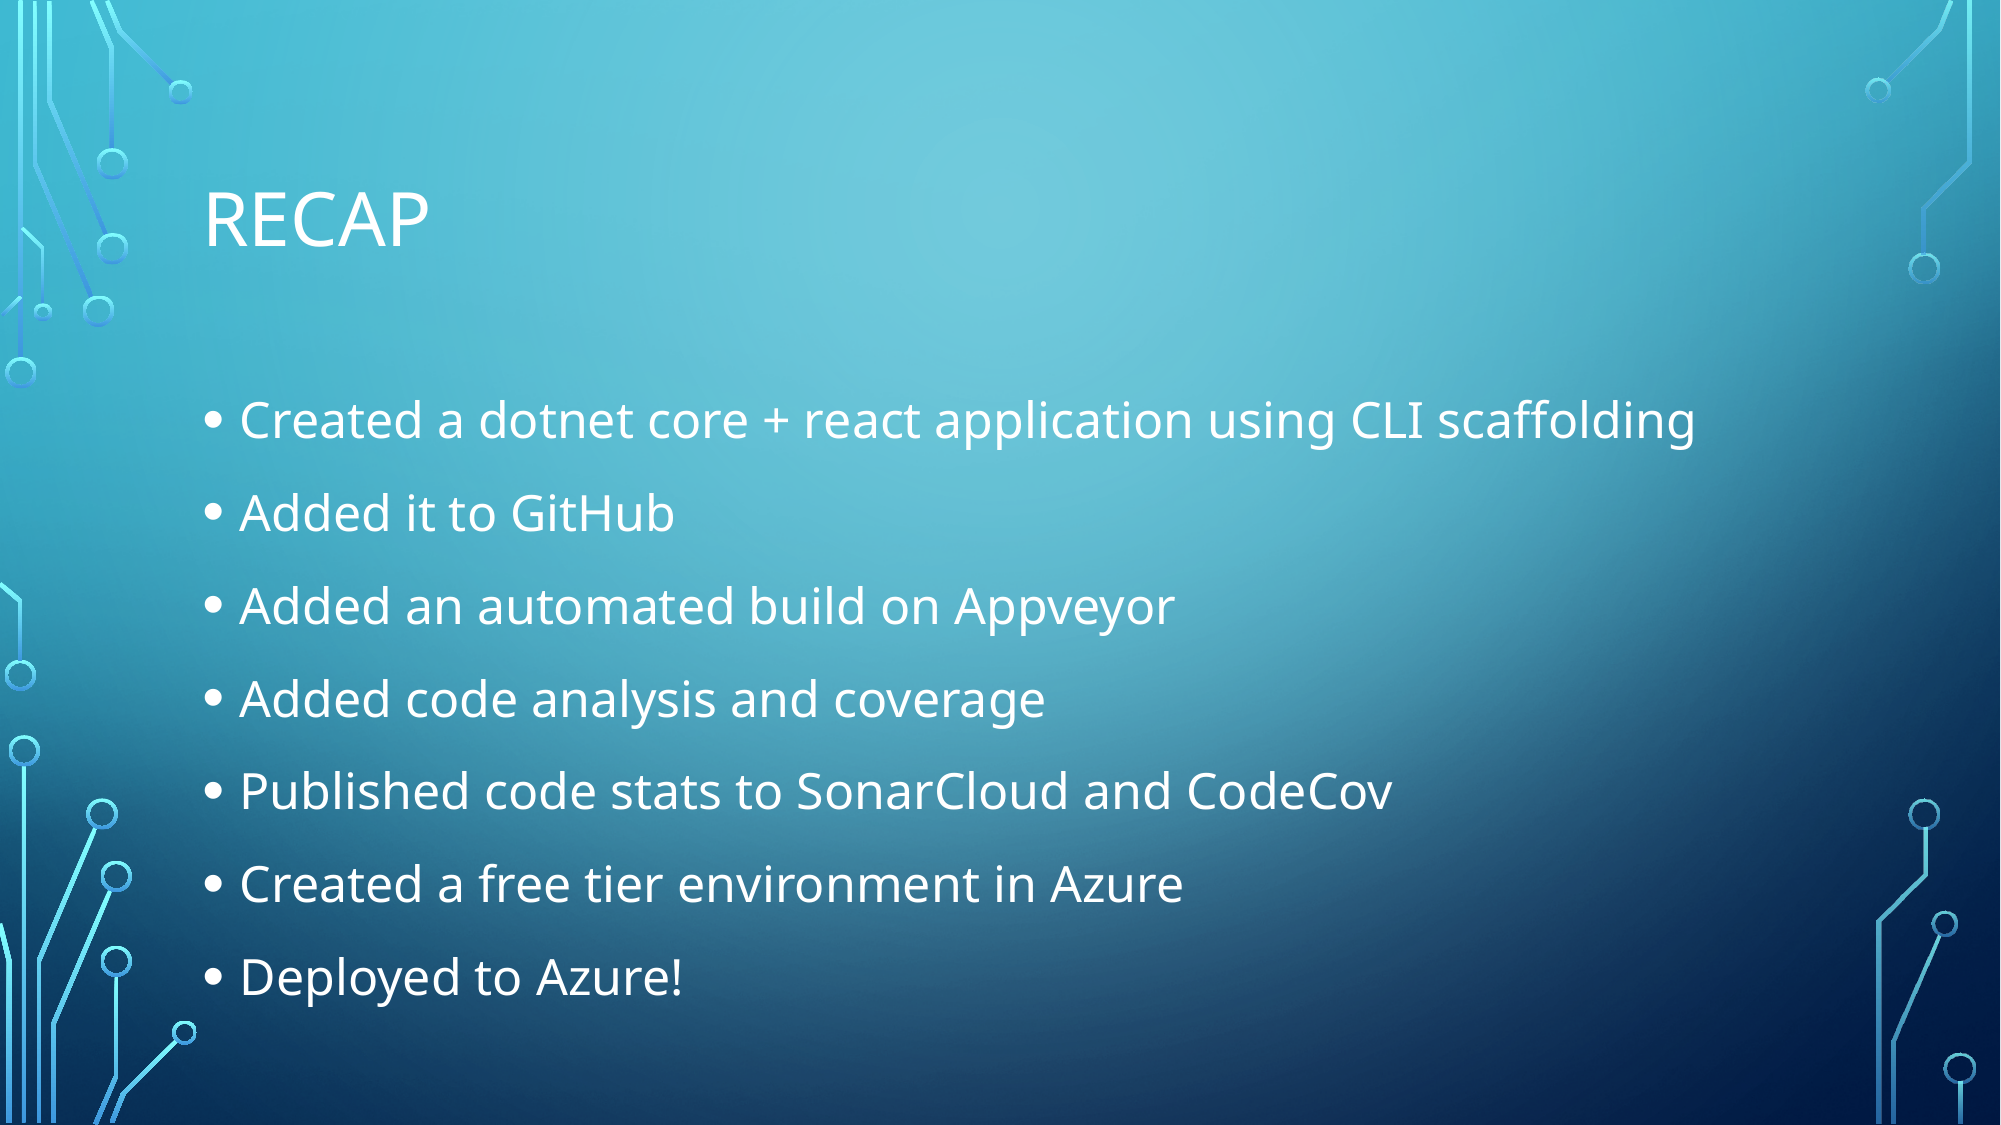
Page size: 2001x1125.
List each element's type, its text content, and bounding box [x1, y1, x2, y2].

title Recap [187, 101, 1813, 344]
list Created a dotnet core + react application using CLI scaffolding Added it to GitHub Added an automated build on Appveyor Added code analysis and coverage Published code stats to SonarCloud and CodeCov Created a free tier environment in Azure Deployed to Azure! [187, 369, 1813, 1061]
